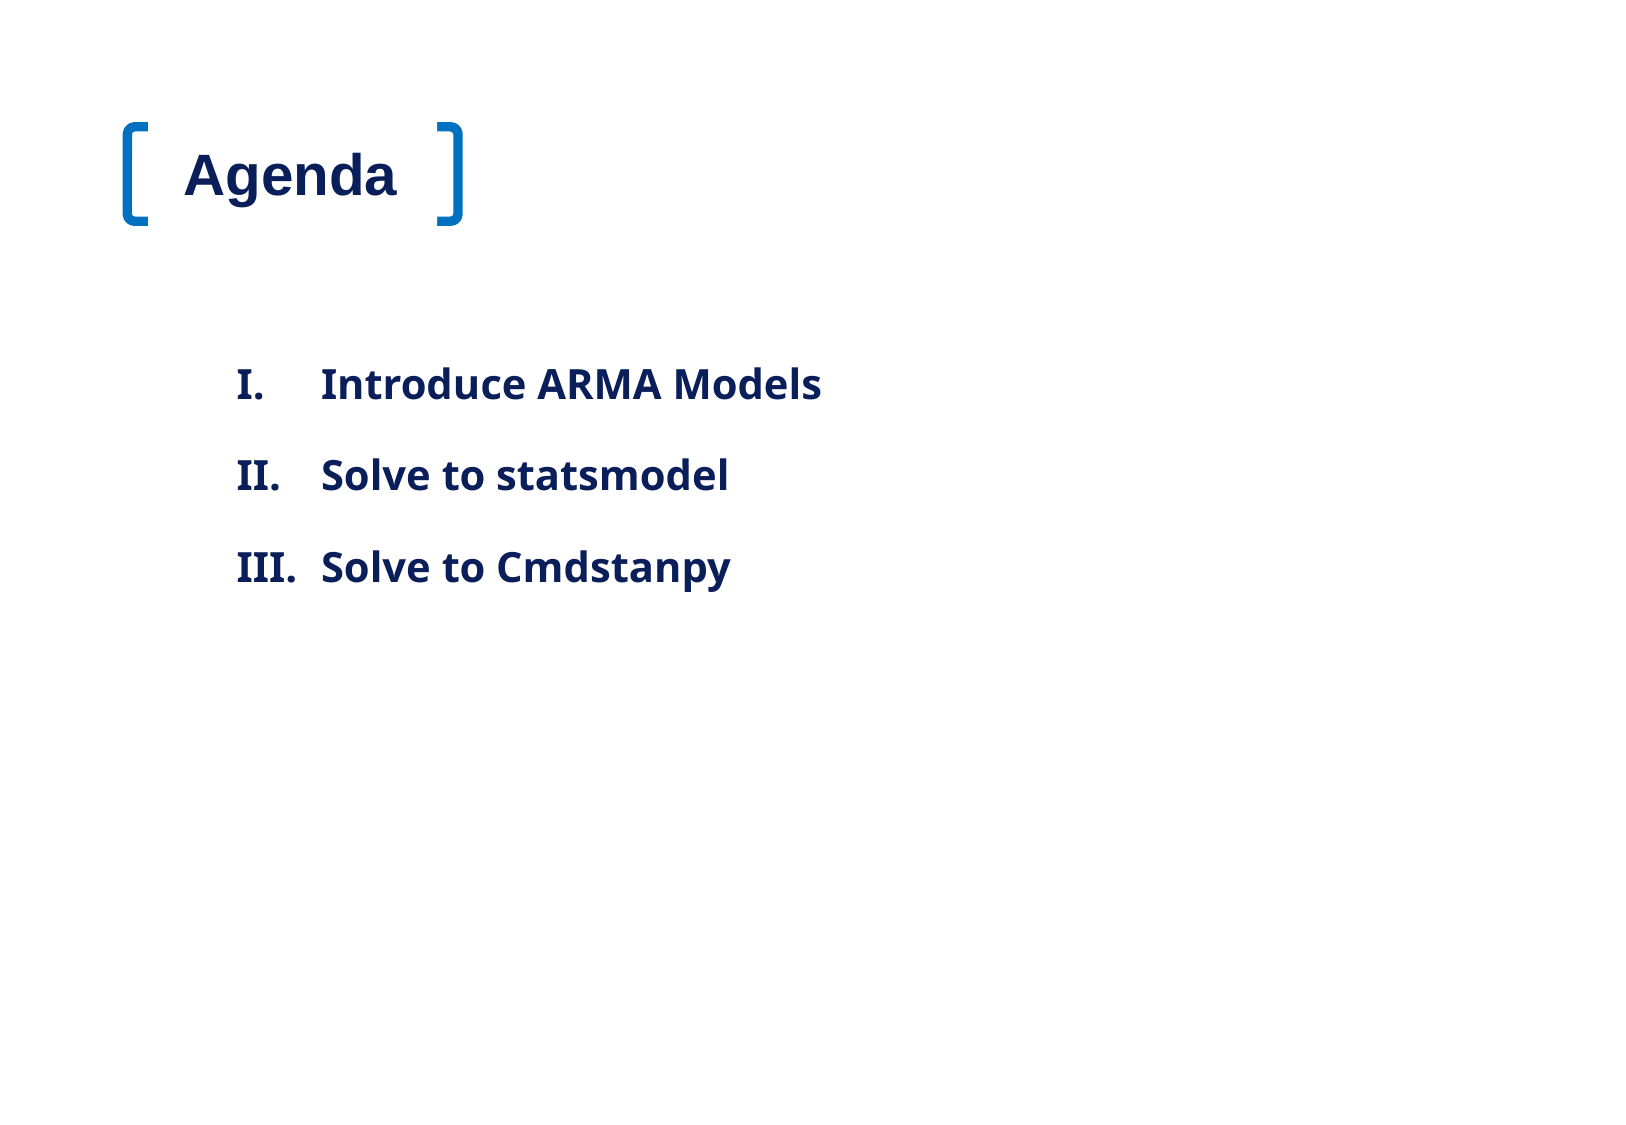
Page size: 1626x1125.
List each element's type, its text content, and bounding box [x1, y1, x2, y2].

text_box Introduce ARMA Models Solve to statsmodel Solve to Cmdstanpy [221, 349, 1380, 691]
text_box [127, 113, 459, 233]
